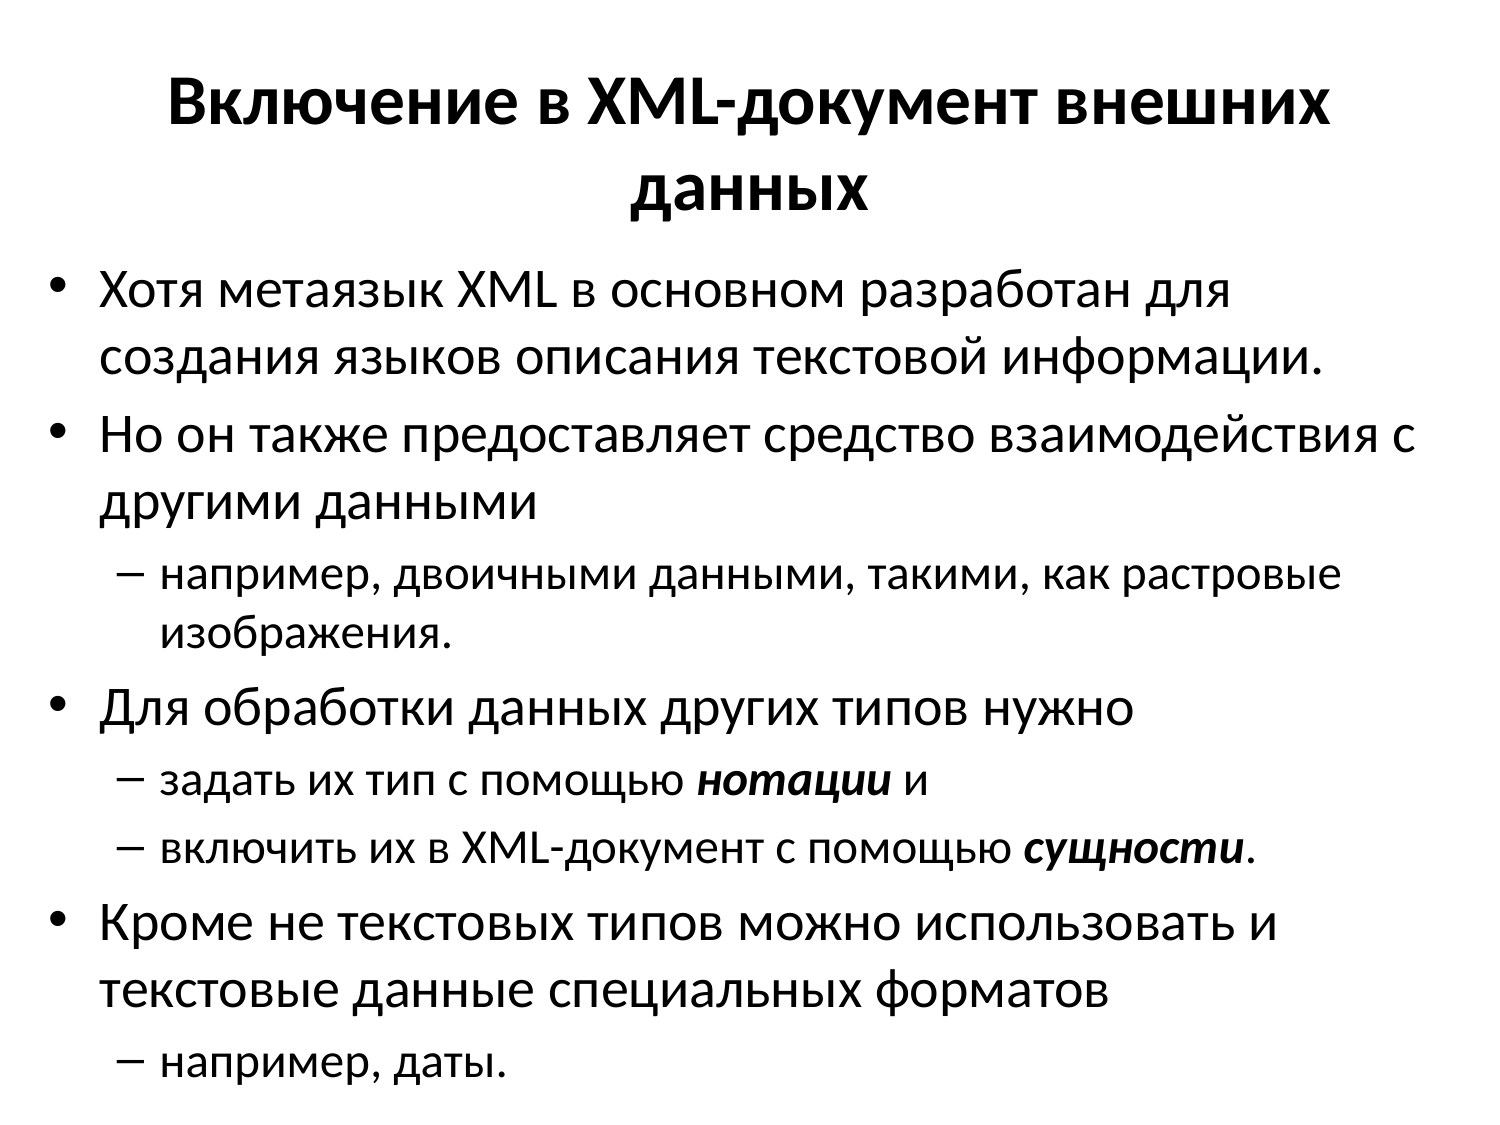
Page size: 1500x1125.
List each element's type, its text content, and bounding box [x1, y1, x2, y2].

title Включение в XML-документ внешних данных [75, 45, 1425, 233]
list Хотя метаязык XML в основном разработан для создания языков описания текстовой информации. Но он также предоставляет средство взаимодействия с другими данными например, двоичными данными, такими, как растровые изображения. Для обработки данных других типов нужно задать их тип с помощью нотации и включить их в XML-документ с помощью сущности. Кроме не текстовых типов можно использовать и текстовые данные специальных форматов например, даты. [33, 243, 1459, 1106]
